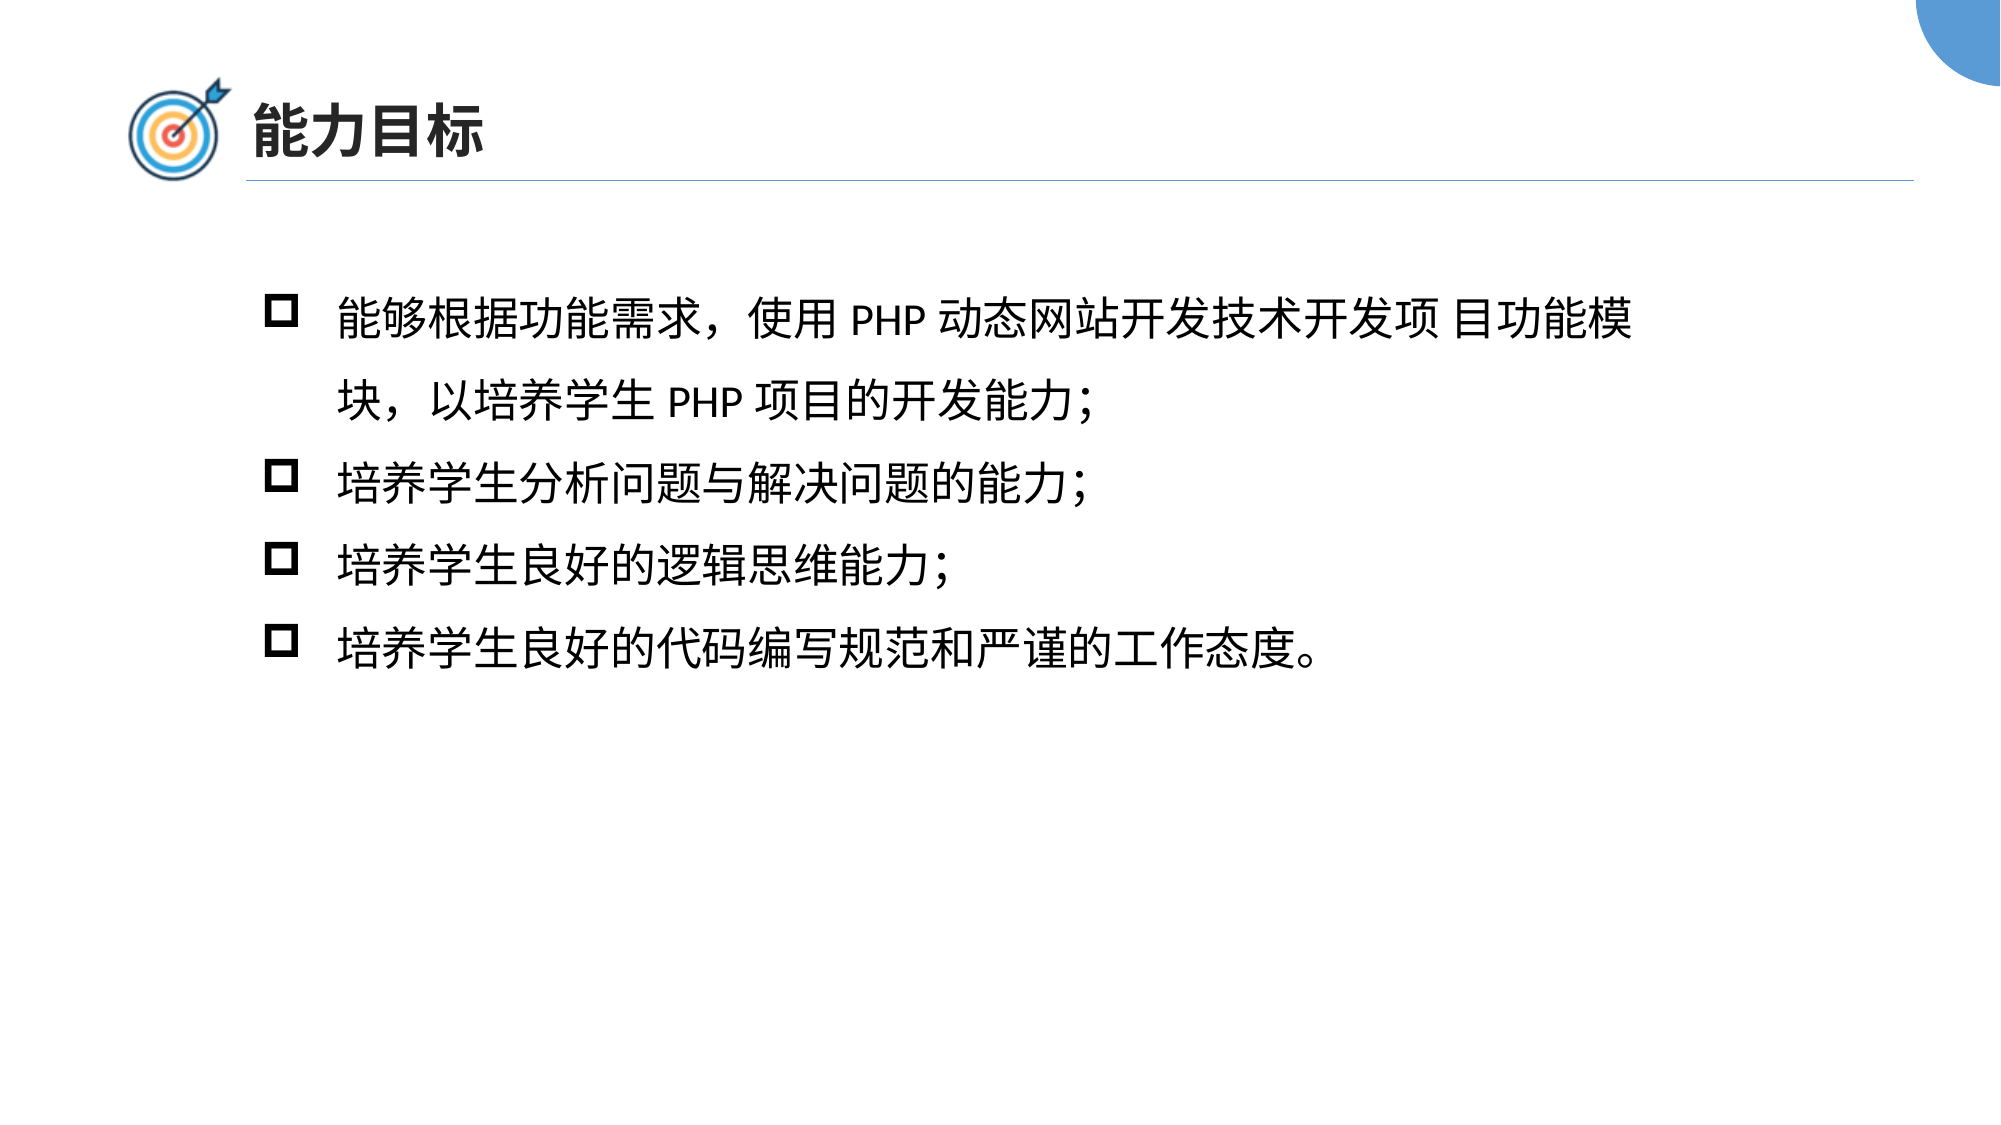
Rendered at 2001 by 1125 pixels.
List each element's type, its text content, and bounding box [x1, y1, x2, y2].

picture [124, 72, 237, 186]
text_box 能力目标 [237, 86, 611, 171]
text_box 能够根据功能需求，使用PHP动态网站开发技术开发项 目功能模块，以培养学生PHP项目的开发能力； 培养学生分析问题与解决问题的能力； 培养学生良好的逻辑思维能力； 培养学生良好的代码编写规范和严谨的工作态度。 [246, 254, 1675, 682]
